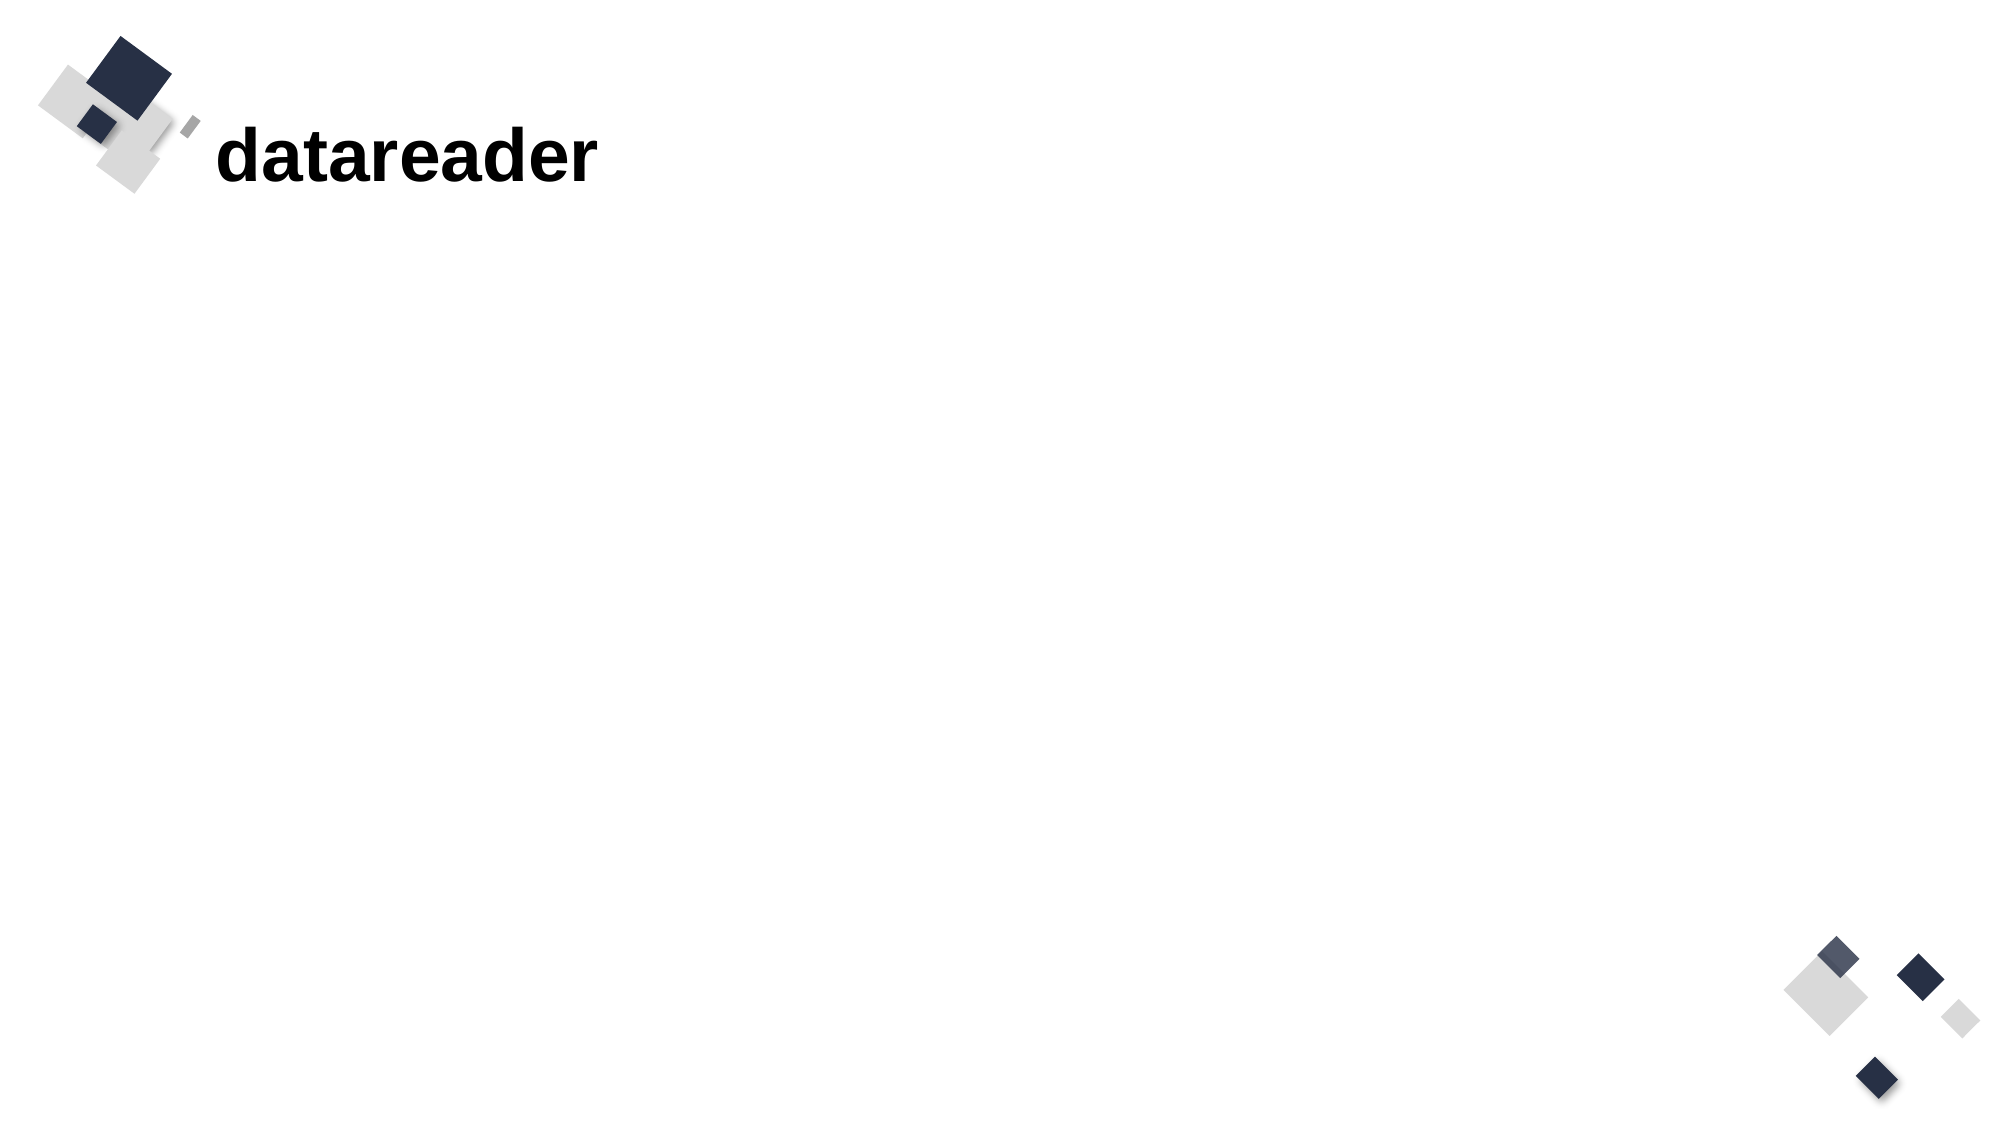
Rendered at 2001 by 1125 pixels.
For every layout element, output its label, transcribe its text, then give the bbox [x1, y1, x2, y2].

title datareader [200, 59, 1783, 255]
